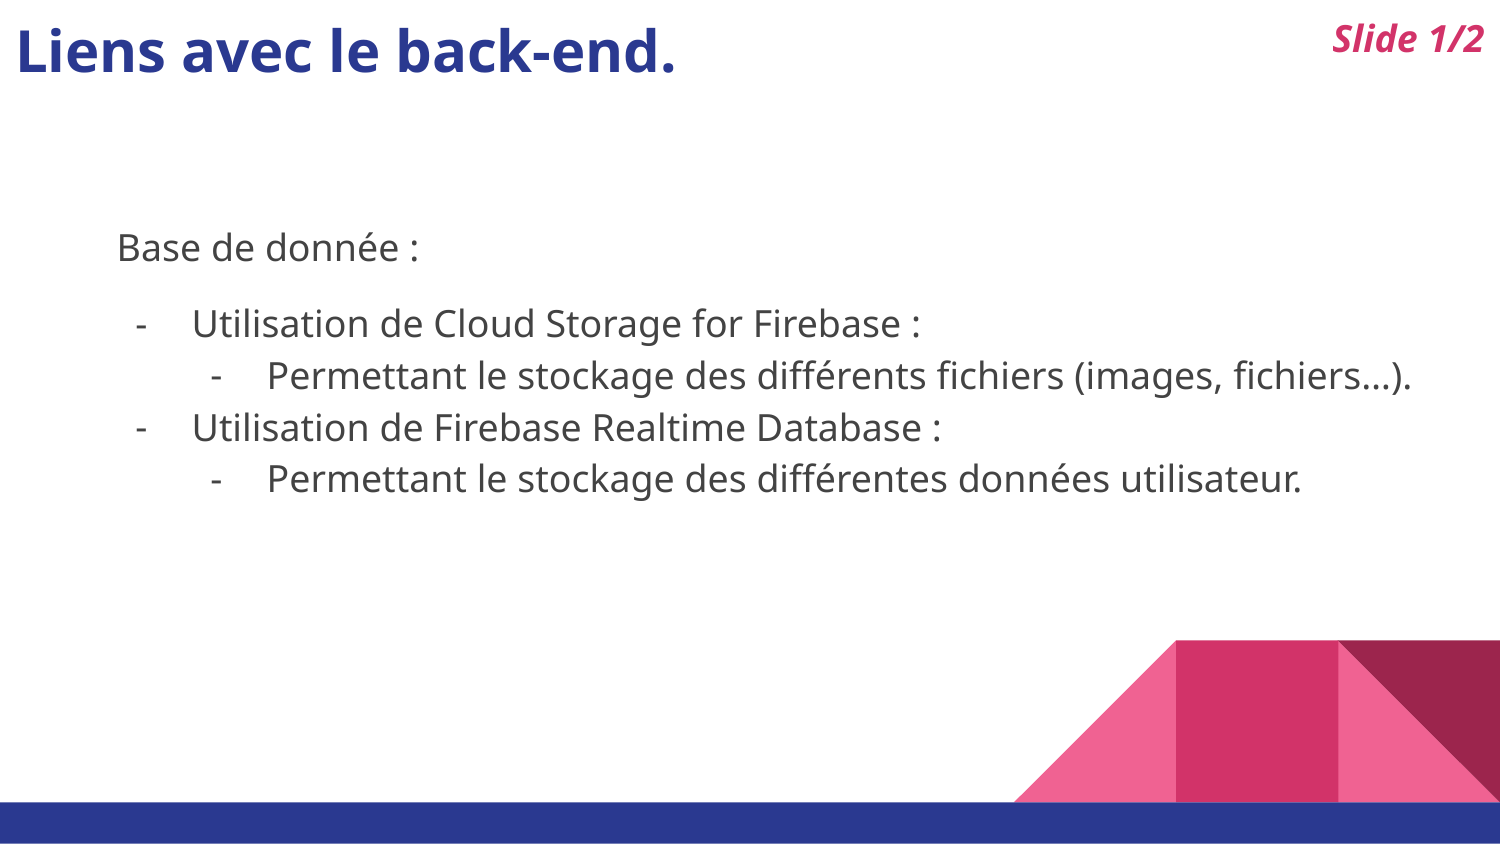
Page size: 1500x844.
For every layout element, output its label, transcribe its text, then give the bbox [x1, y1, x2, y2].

text_box Base de donnée : Utilisation de Cloud Storage for Firebase : Permettant le stockage des différents fichiers (images, fichiers…). Utilisation de Firebase Realtime Database : Permettant le stockage des différentes données utilisateur. [101, 201, 1500, 750]
text_box Slide 1/2 [1264, 0, 1500, 59]
text_box Liens avec le back-end. [0, 0, 1398, 100]
